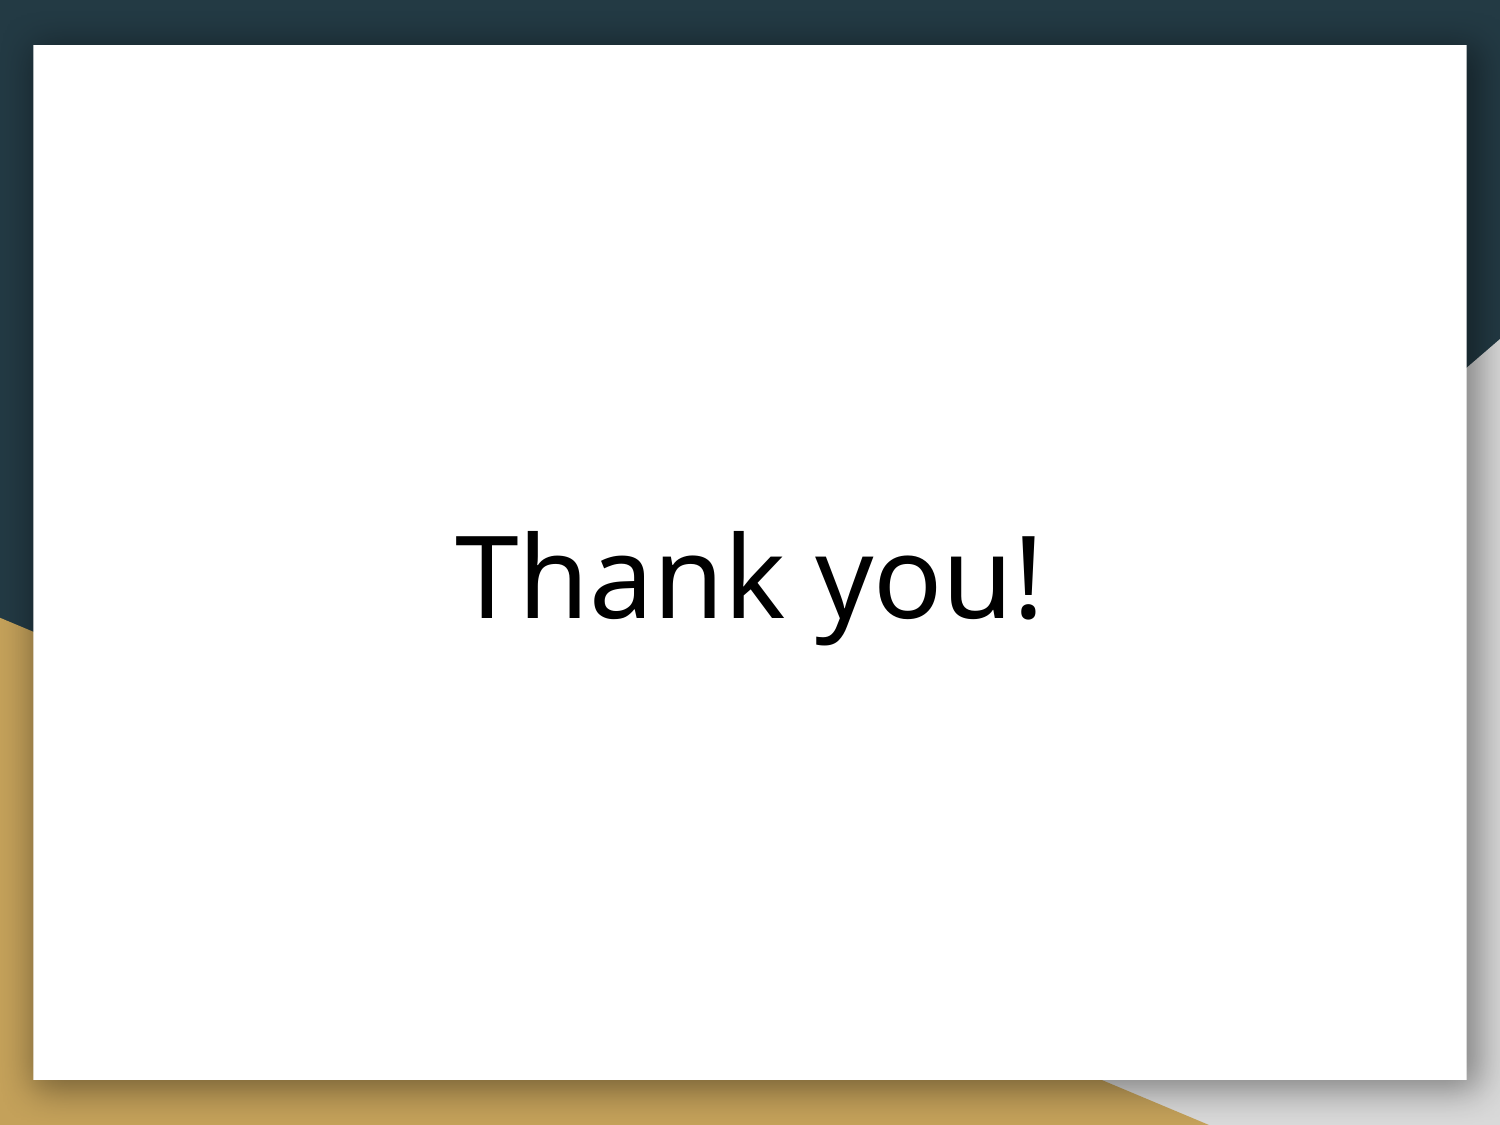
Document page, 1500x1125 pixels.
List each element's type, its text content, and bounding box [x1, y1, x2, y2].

text_box Thank you! [419, 489, 1081, 636]
